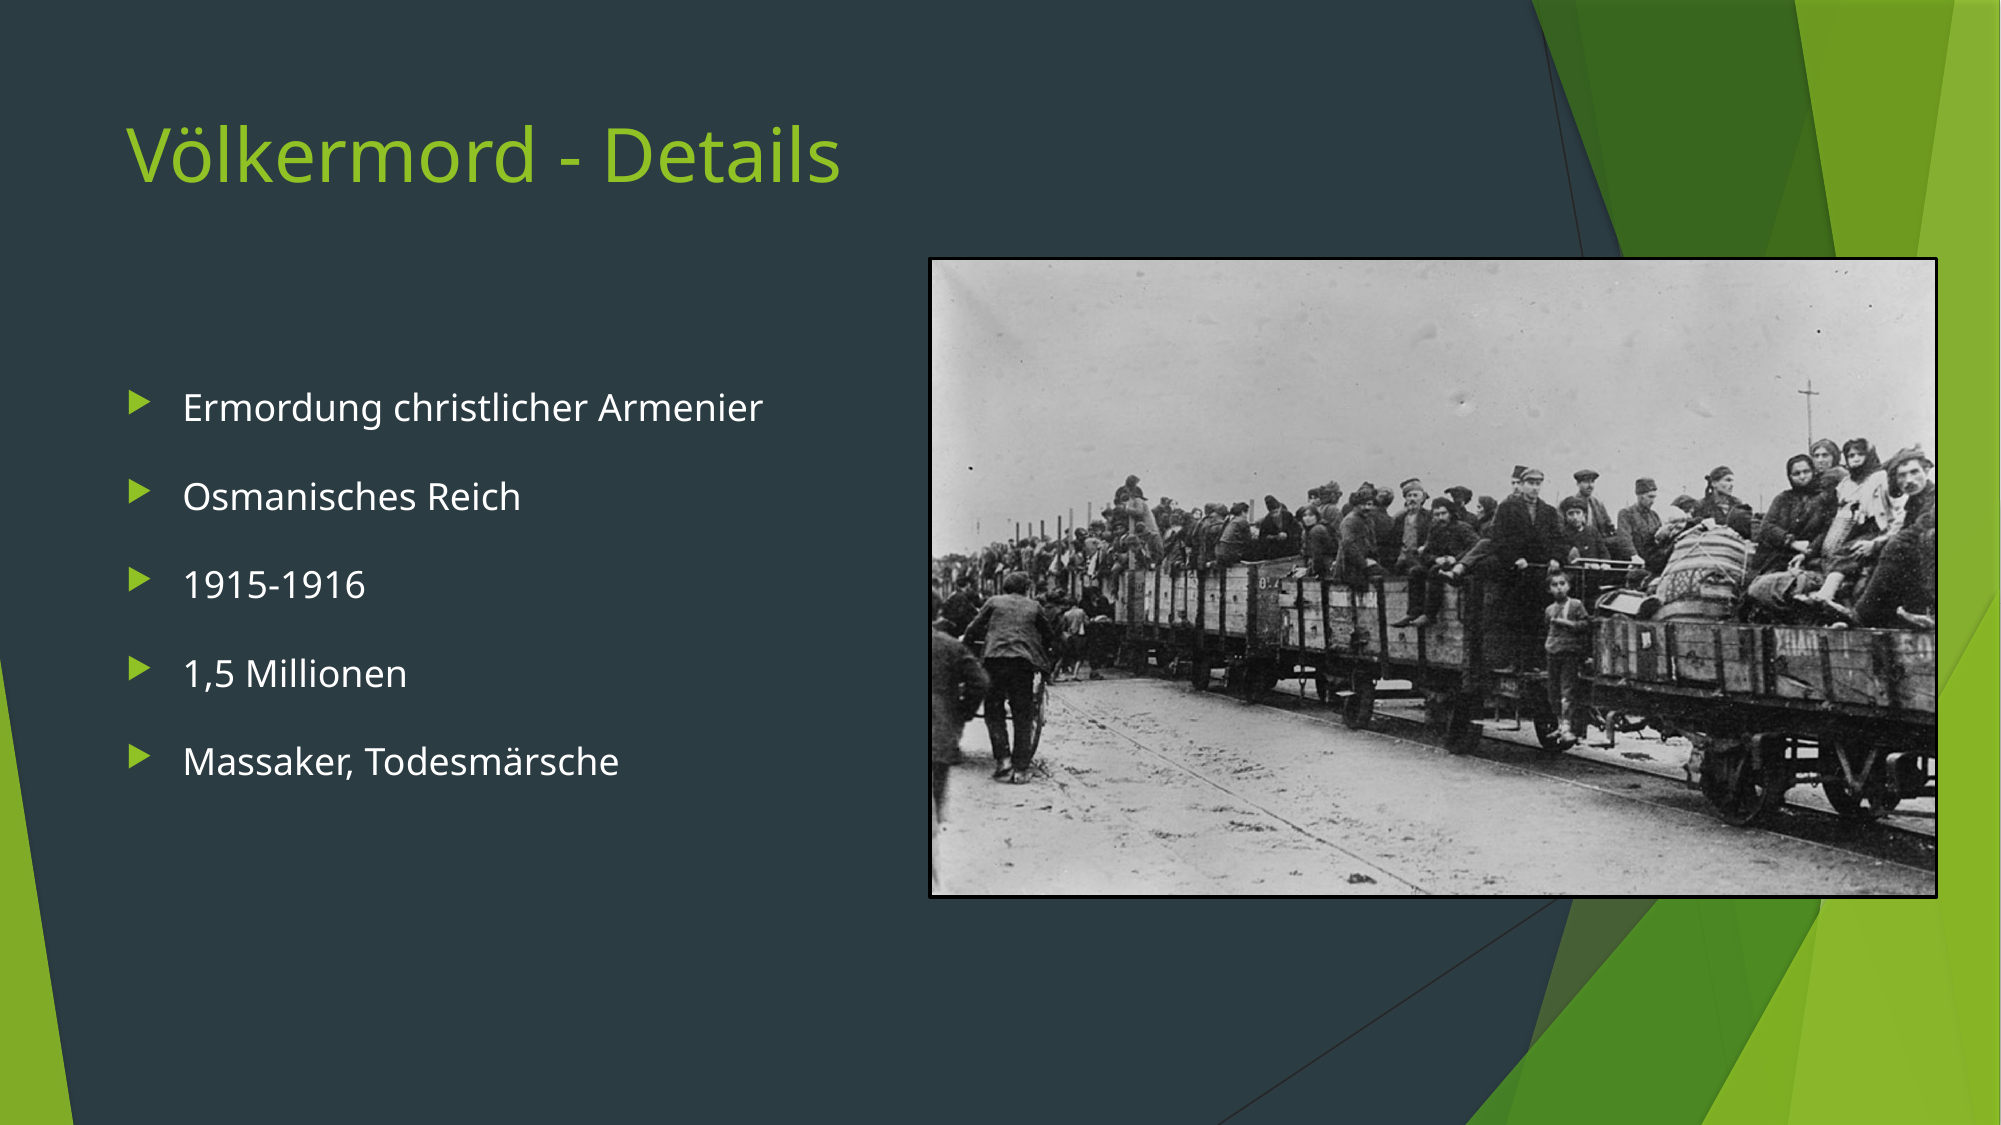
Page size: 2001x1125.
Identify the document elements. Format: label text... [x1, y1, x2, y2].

title Völkermord - Details [111, 99, 1522, 317]
list Ermordung christlicher Armenier Osmanisches Reich 1915-1916 1,5 Millionen Massaker, Todesmärsche [111, 354, 1522, 992]
picture [931, 259, 1936, 896]
